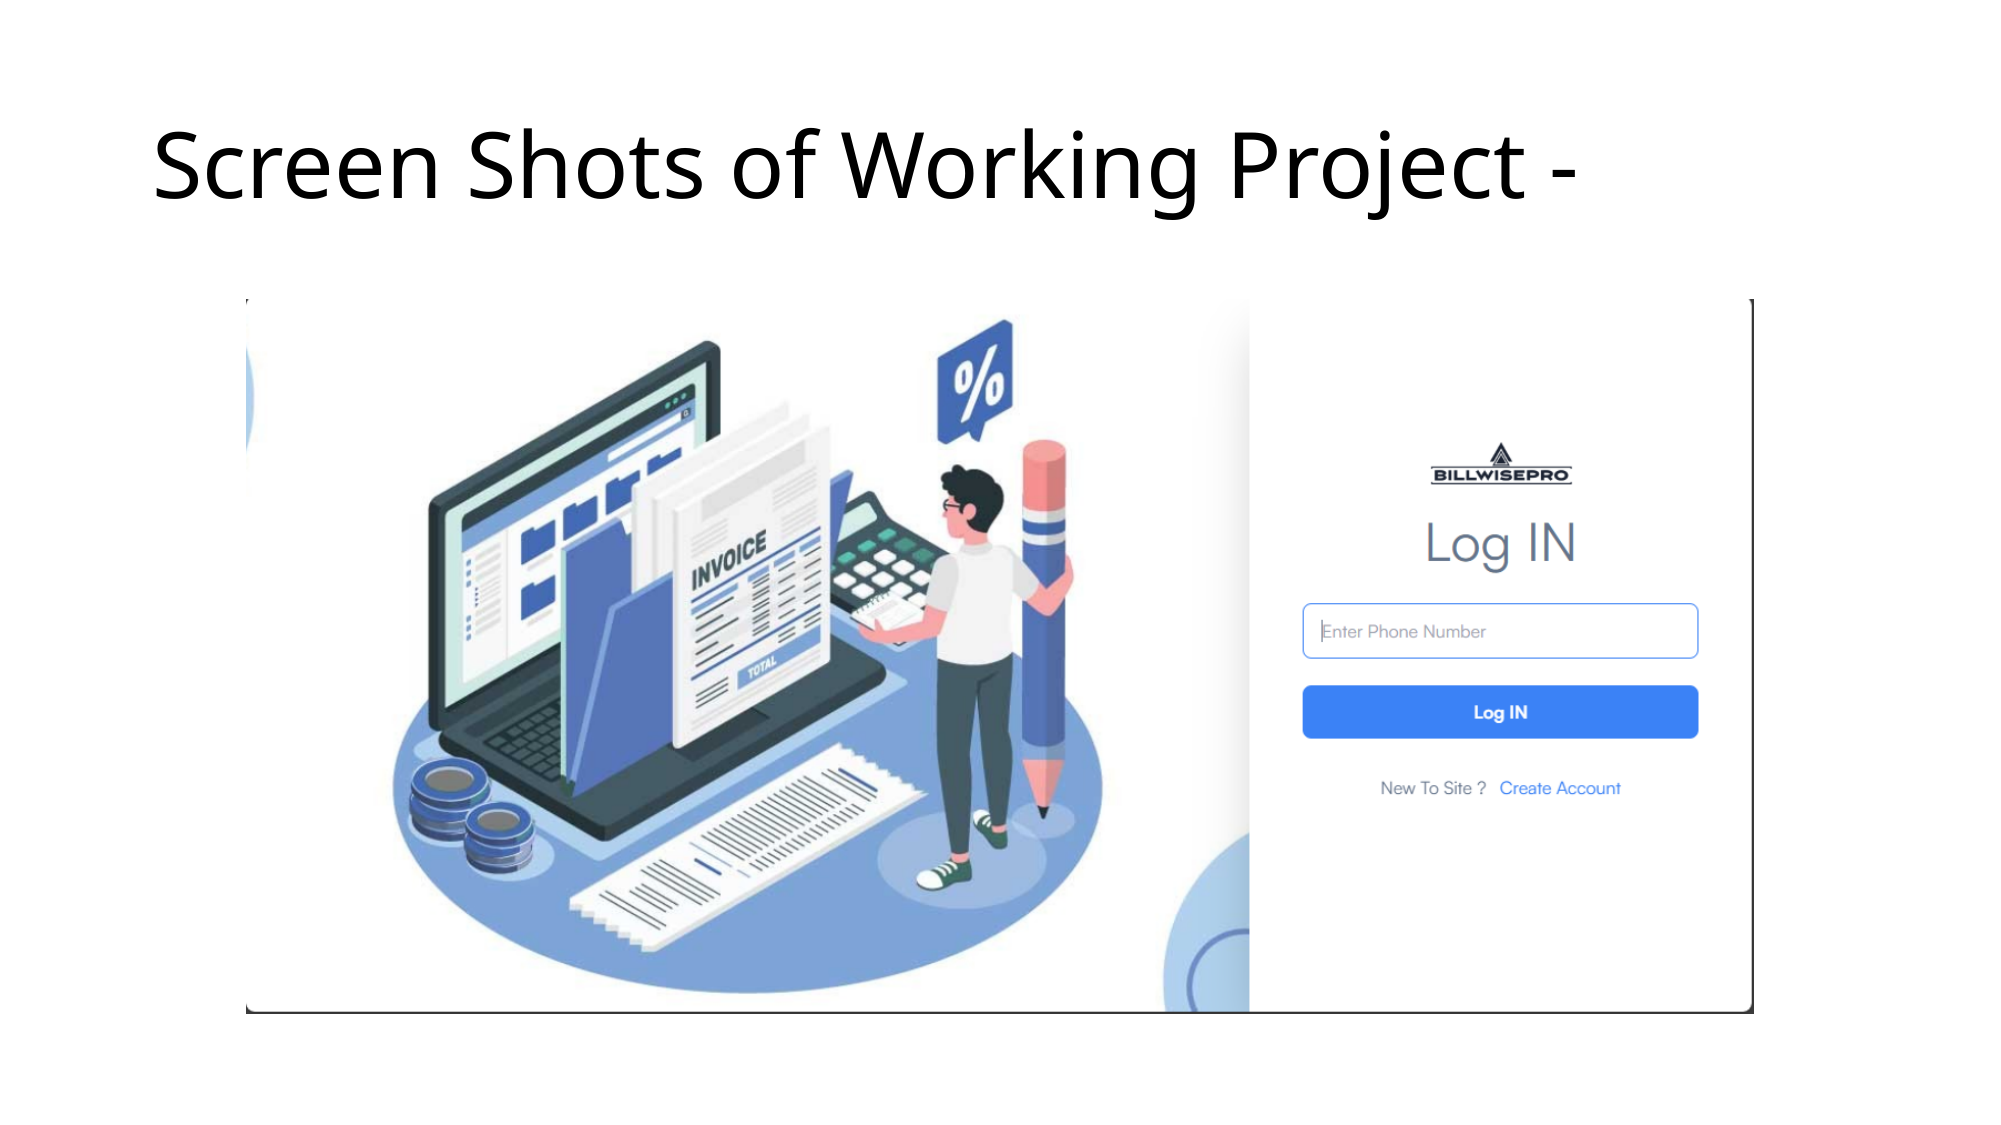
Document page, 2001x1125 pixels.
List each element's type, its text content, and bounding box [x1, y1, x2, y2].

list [246, 299, 1754, 1014]
title Screen Shots of Working Project - [137, 59, 1863, 278]
